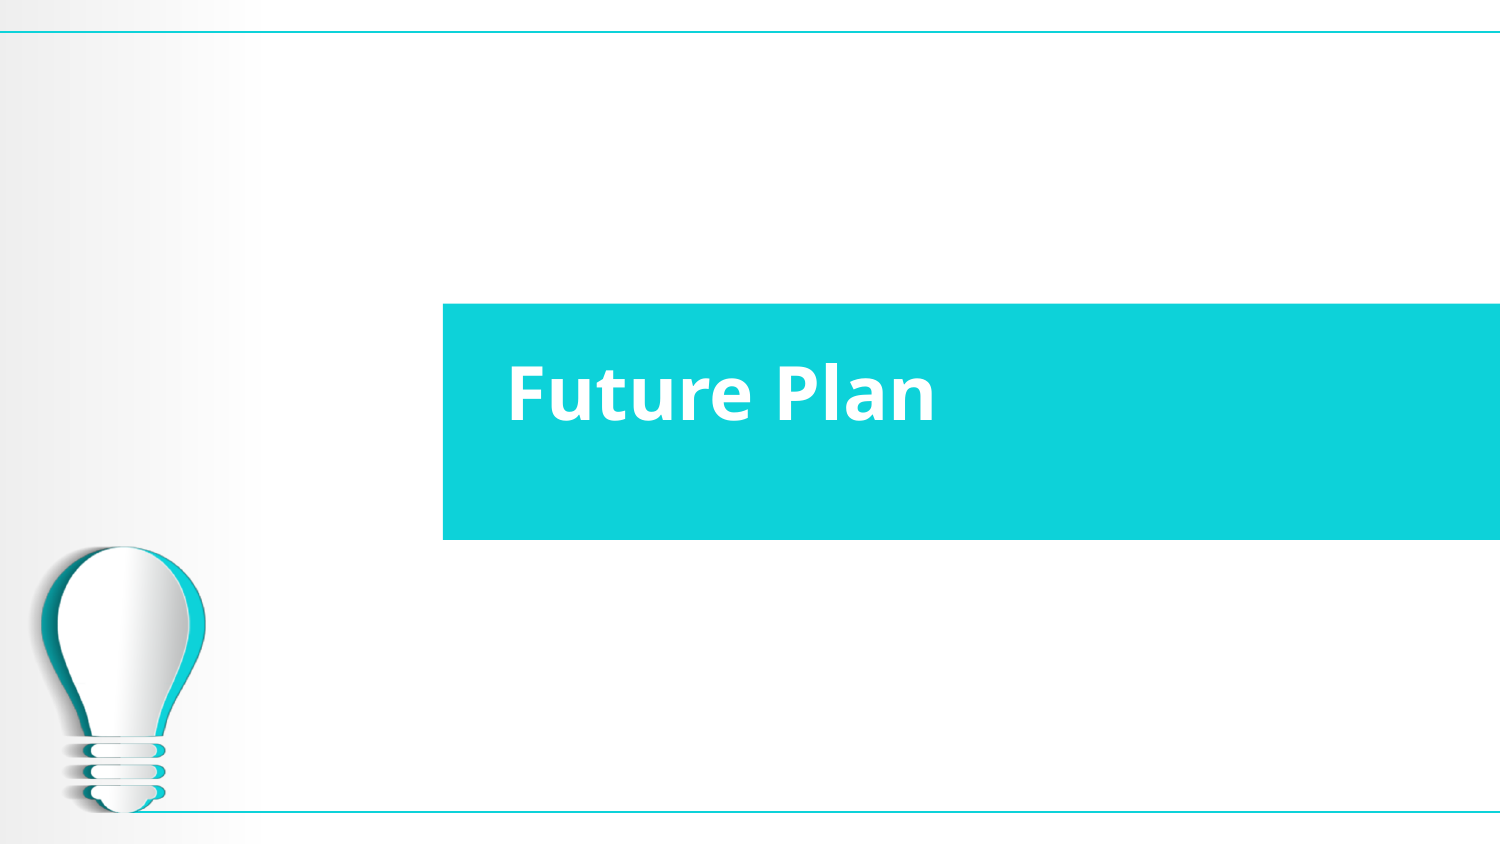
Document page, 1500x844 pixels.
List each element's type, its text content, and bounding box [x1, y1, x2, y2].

picture [27, 546, 206, 813]
title Future Plan [490, 349, 1477, 432]
